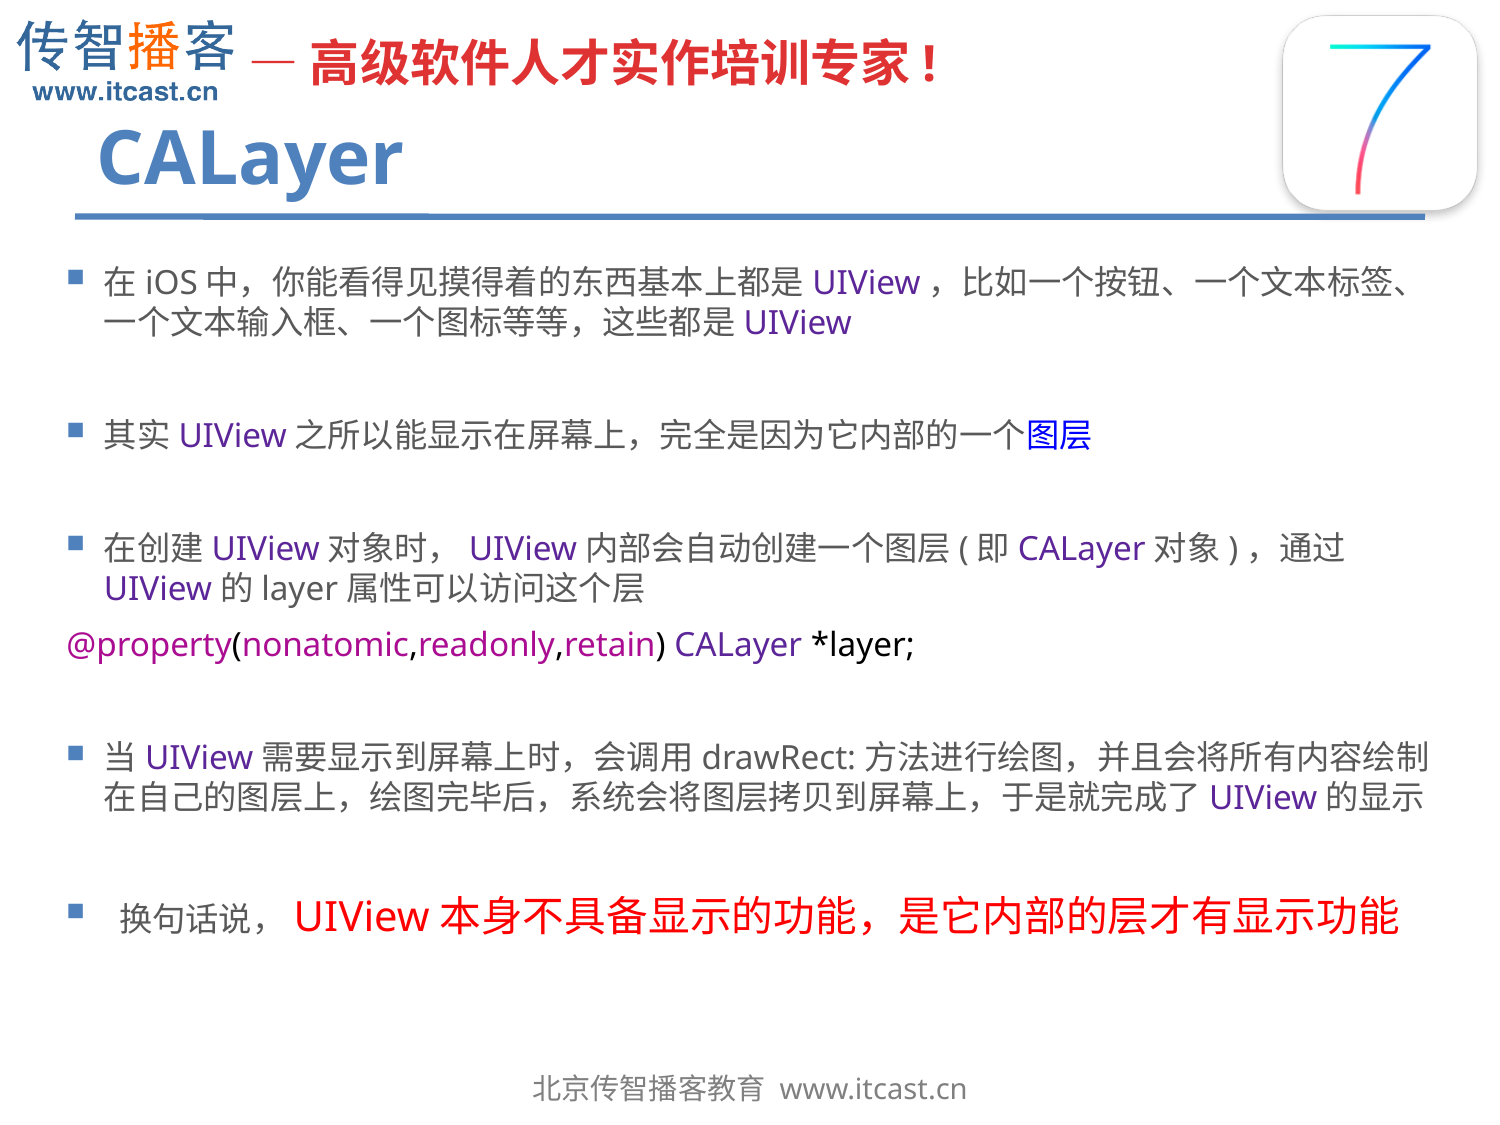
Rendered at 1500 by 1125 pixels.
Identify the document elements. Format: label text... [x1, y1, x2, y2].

picture [1163, 0, 1500, 263]
list 在iOS中，你能看得见摸得着的东西基本上都是UIView，比如一个按钮、一个文本标签、一个文本输入框、一个图标等等，这些都是UIView 其实UIView之所以能显示在屏幕上，完全是因为它内部的一个图层 在创建UIView对象时，UIView内部会自动创建一个图层(即CALayer对象)，通过UIView的layer属性可以访问这个层 @property(nonatomic,readonly,retain) CALayer *layer; 当UIView需要显示到屏幕上时，会调用drawRect:方法进行绘图，并且会将所有内容绘制在自己的图层上，绘图完毕后，系统会将图层拷贝到屏幕上，于是就完成了UIView的显示 换句话说，UIView本身不具备显示的功能，是它内部的层才有显示功能 [51, 253, 1459, 1005]
picture [16, 19, 234, 101]
title CALayer [81, 102, 1416, 238]
